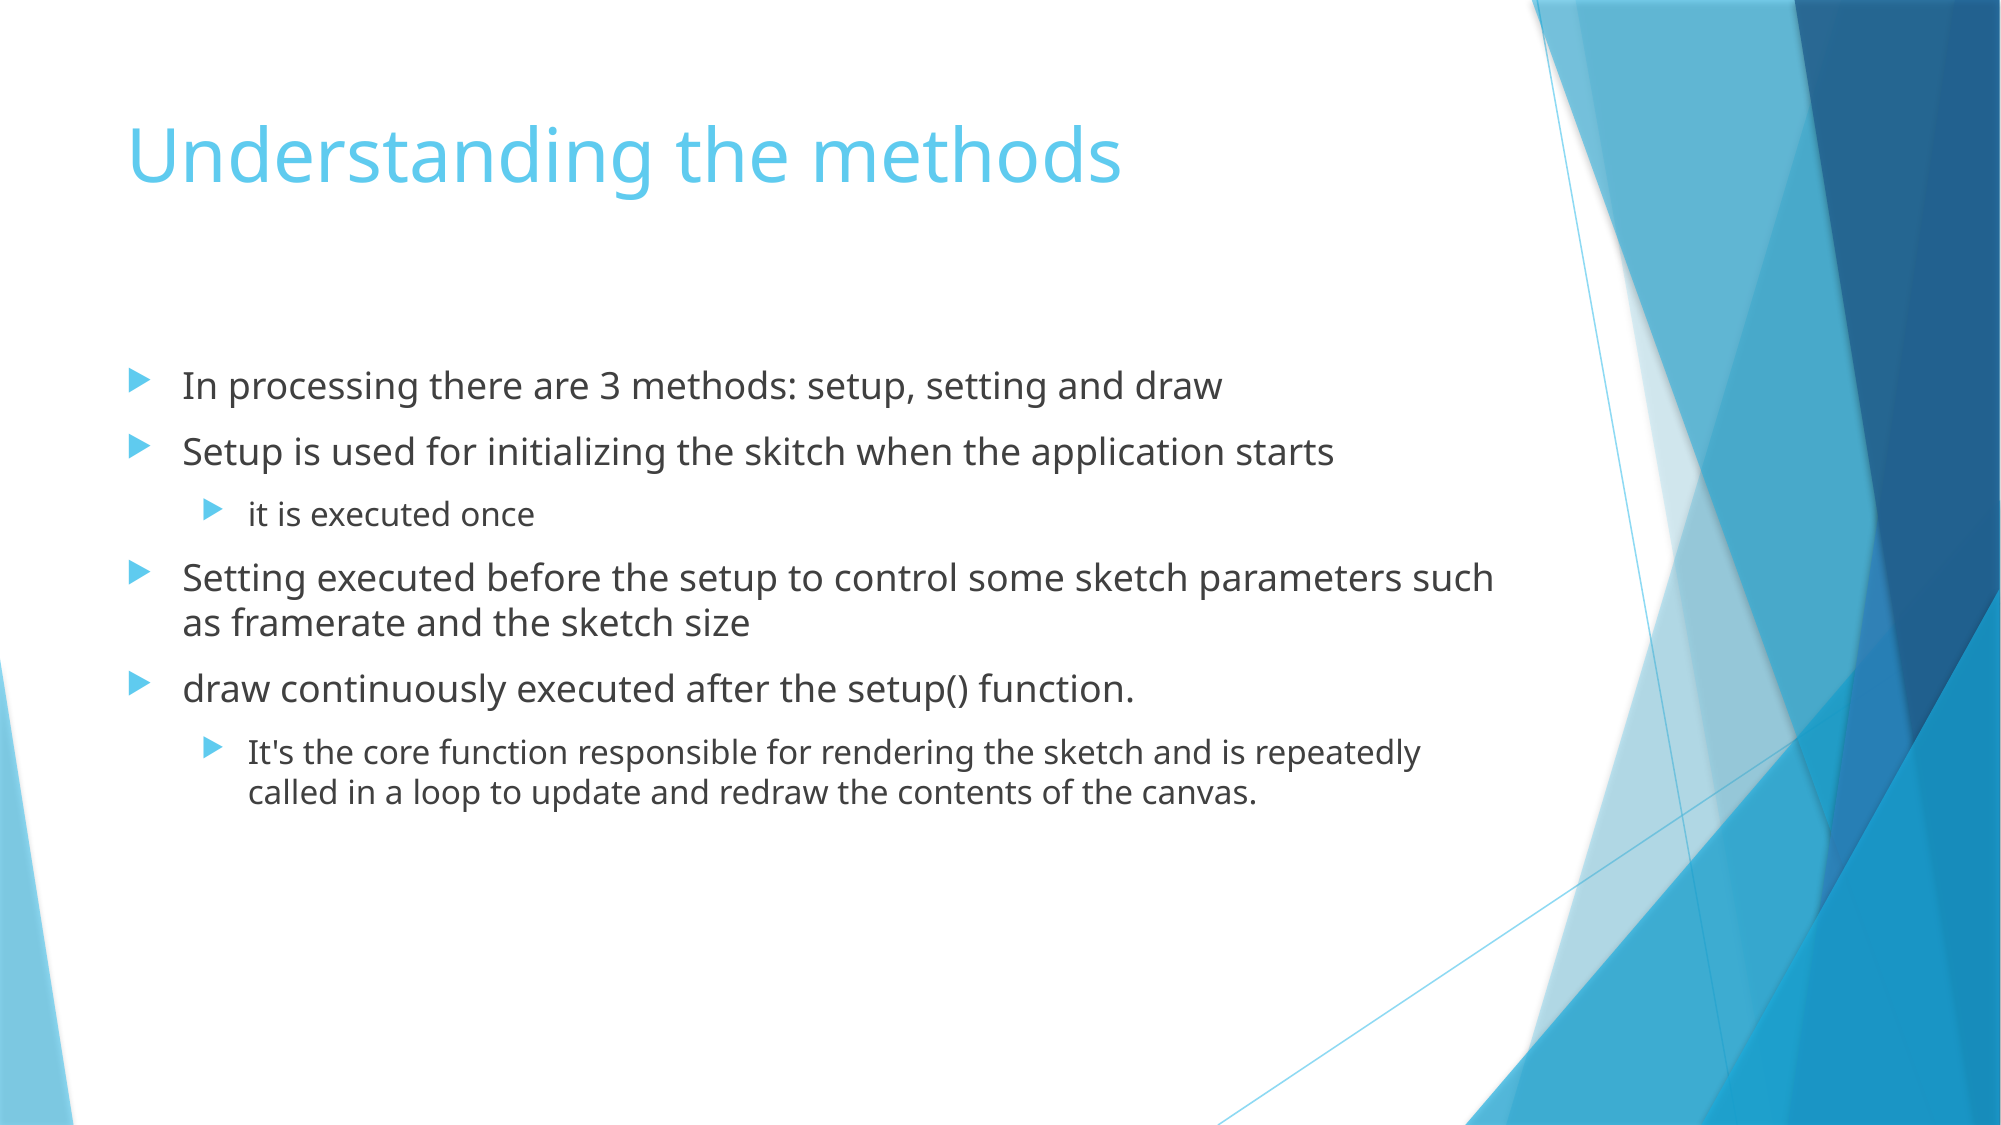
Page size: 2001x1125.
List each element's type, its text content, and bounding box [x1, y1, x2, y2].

title Understanding the methods [111, 99, 1522, 317]
list In processing there are 3 methods: setup, setting and draw Setup is used for initializing the skitch when the application starts it is executed once Setting executed before the setup to control some sketch parameters such as framerate and the sketch size draw continuously executed after the setup() function. It's the core function responsible for rendering the sketch and is repeatedly called in a loop to update and redraw the contents of the canvas. [111, 354, 1522, 992]
